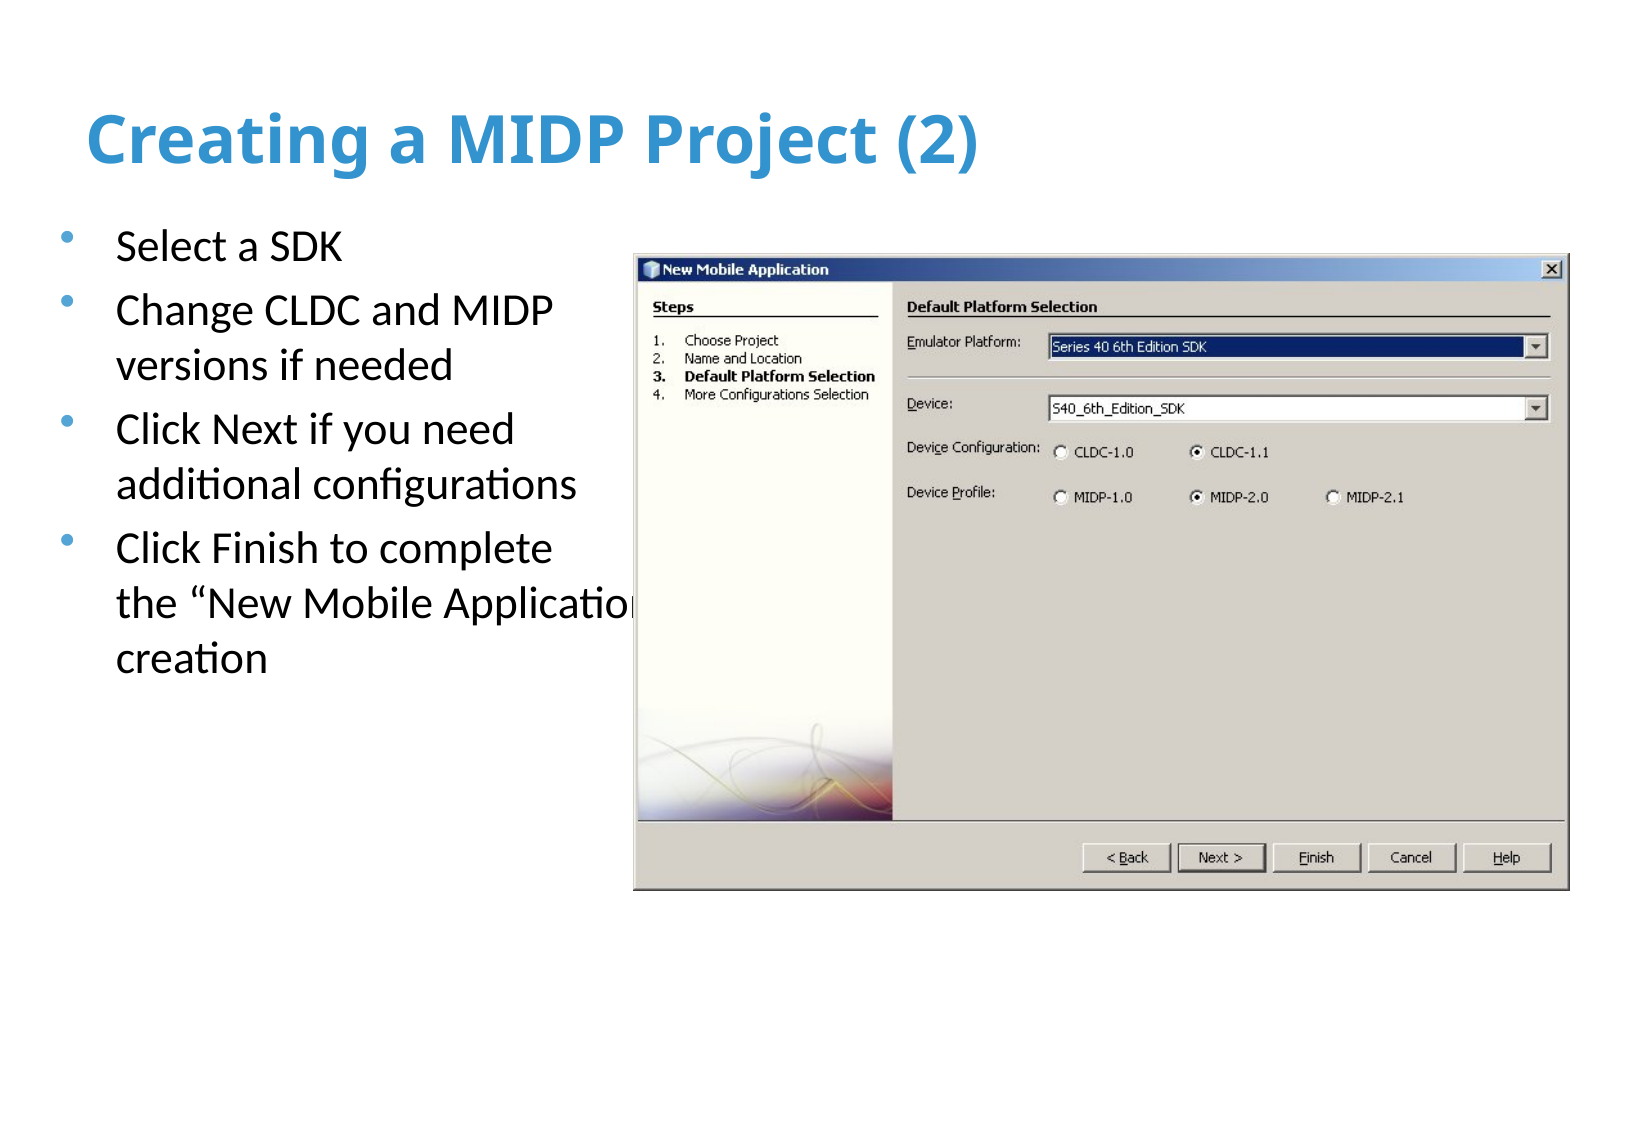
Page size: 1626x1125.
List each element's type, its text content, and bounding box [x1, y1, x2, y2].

list Select a SDK Change CLDC and MIDP versions if needed Click Next if you need additional configurations Click Finish to complete the “New Mobile Application” creation [44, 207, 1581, 941]
title Creating a MIDP Project (2) [70, 44, 1556, 185]
picture [633, 253, 1570, 891]
